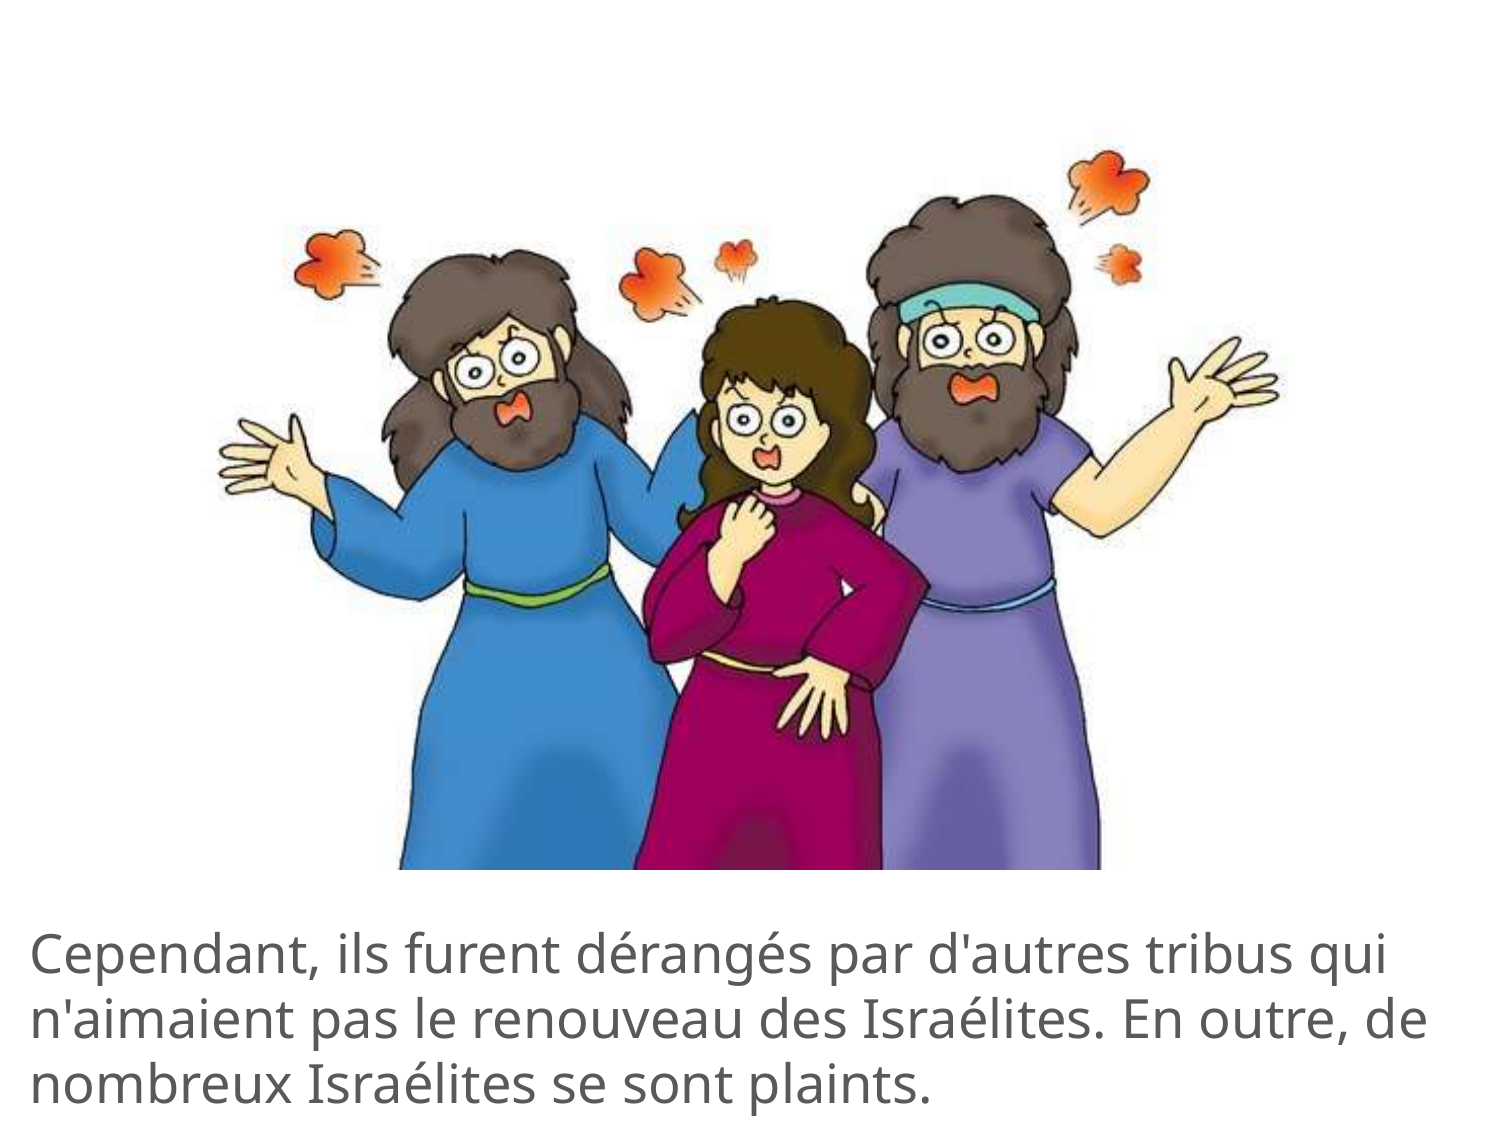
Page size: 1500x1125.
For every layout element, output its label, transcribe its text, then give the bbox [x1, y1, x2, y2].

text_box Cependant, ils furent dérangés par d'autres tribus qui n'aimaient pas le renouveau des Israélites. En outre, de nombreux Israélites se sont plaints. [14, 911, 1500, 1122]
picture [88, 0, 1407, 870]
